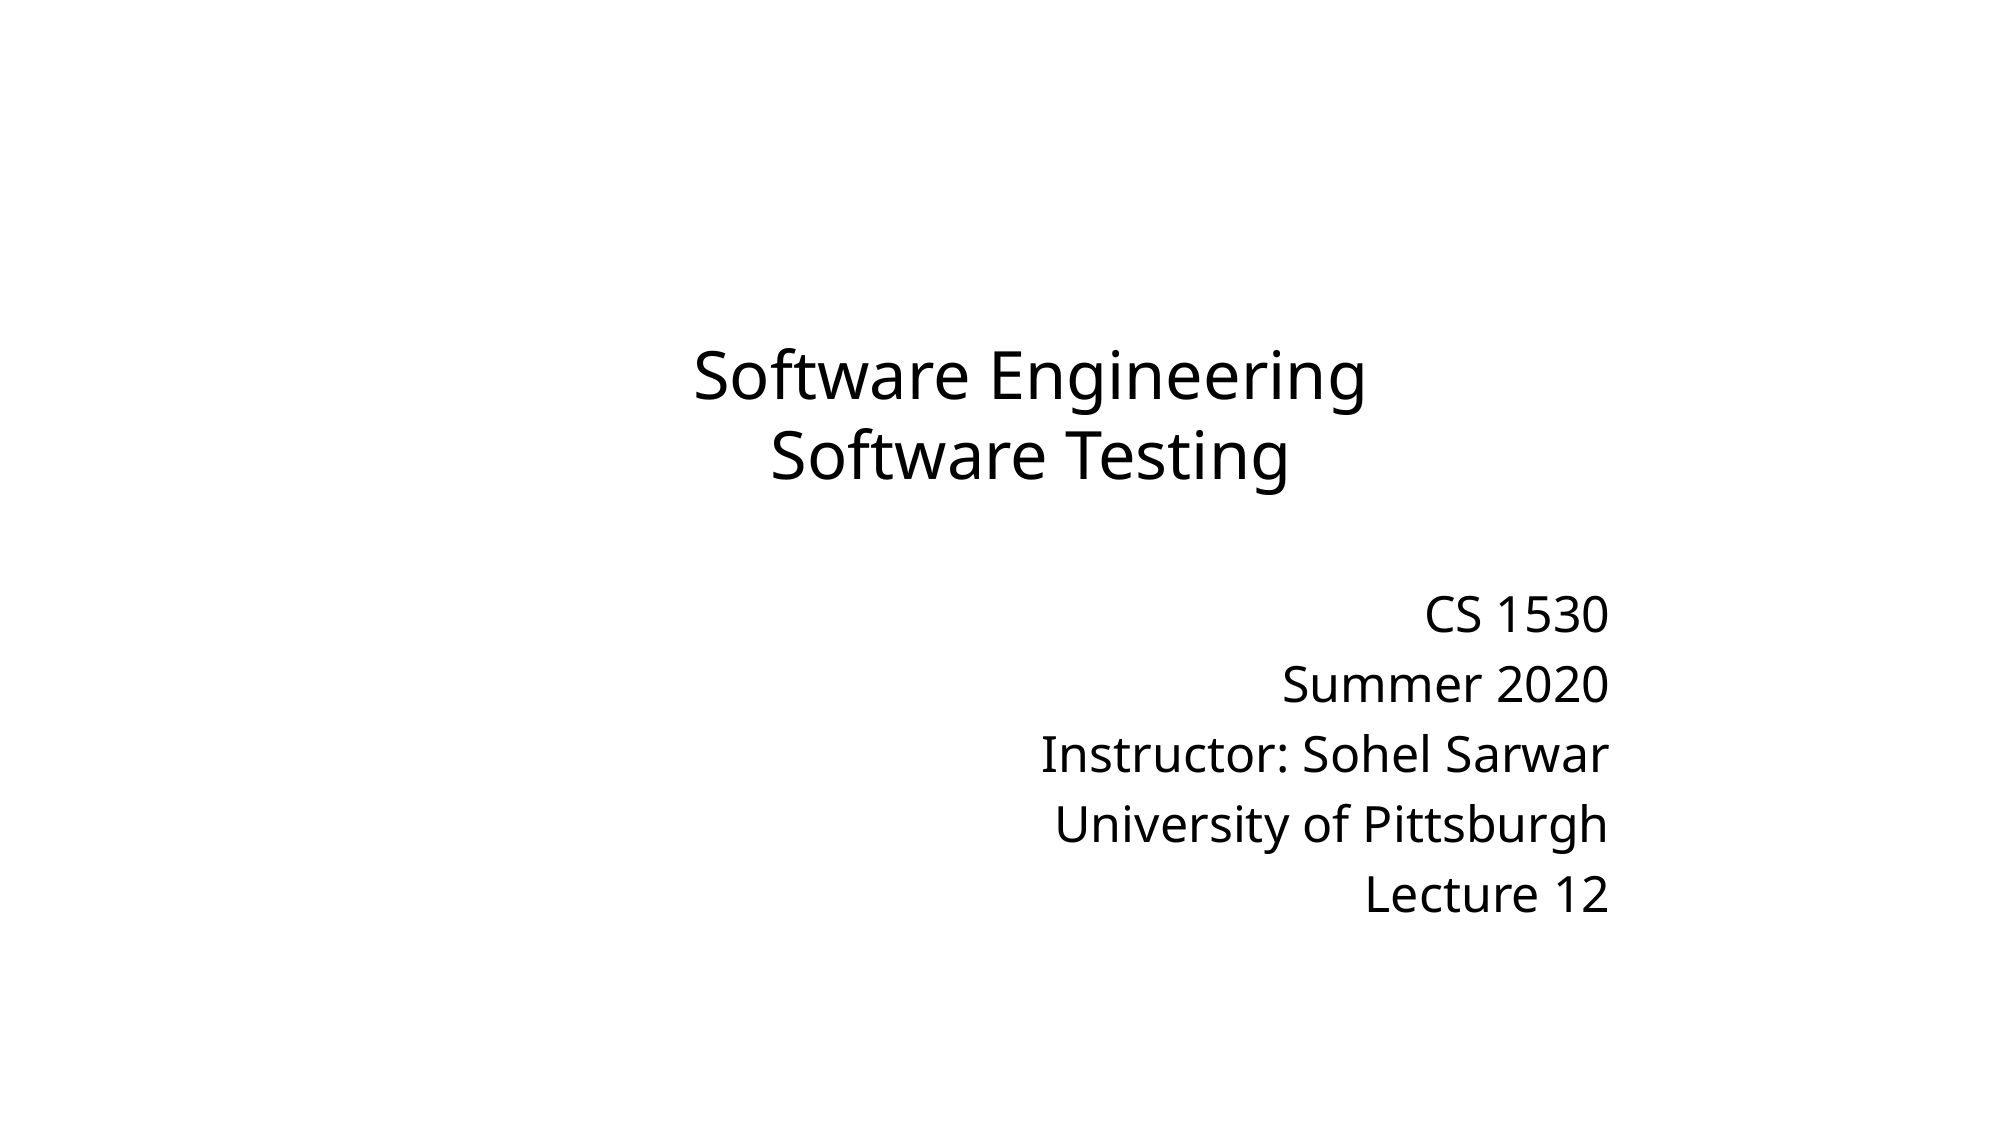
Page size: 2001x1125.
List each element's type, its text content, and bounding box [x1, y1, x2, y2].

text_box Software Engineering Software Testing [362, 149, 1700, 500]
text_box CS 1530 Summer 2020 Instructor: Sohel Sarwar University of Pittsburgh Lecture 12 [337, 575, 1625, 1000]
